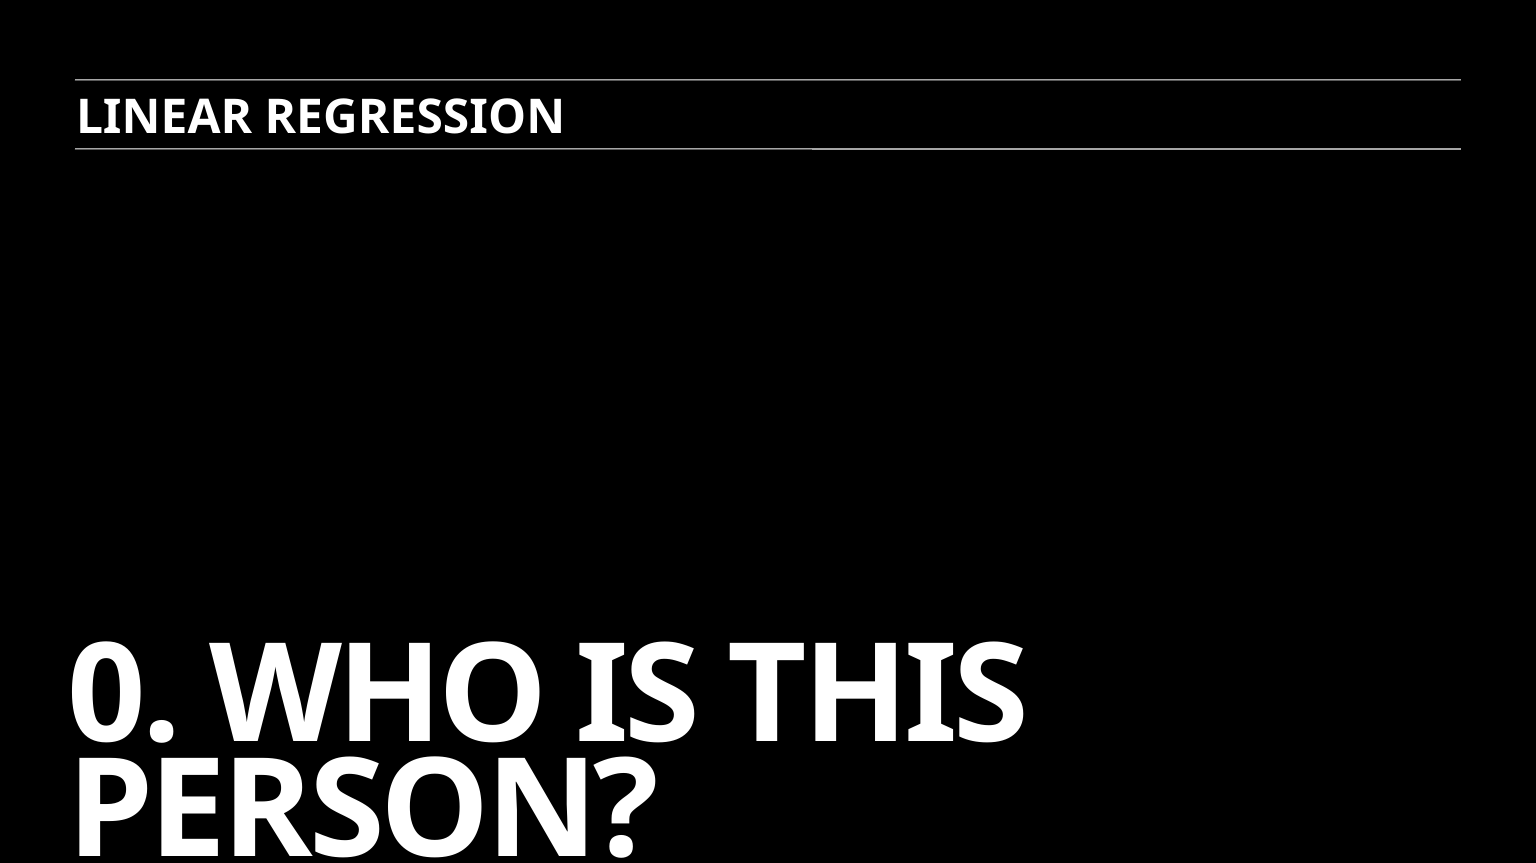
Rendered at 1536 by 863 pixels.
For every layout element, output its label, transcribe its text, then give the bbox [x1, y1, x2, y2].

list LINEAR REGRESSION [60, 81, 1111, 132]
title 0. who is this person? [57, 643, 1440, 832]
